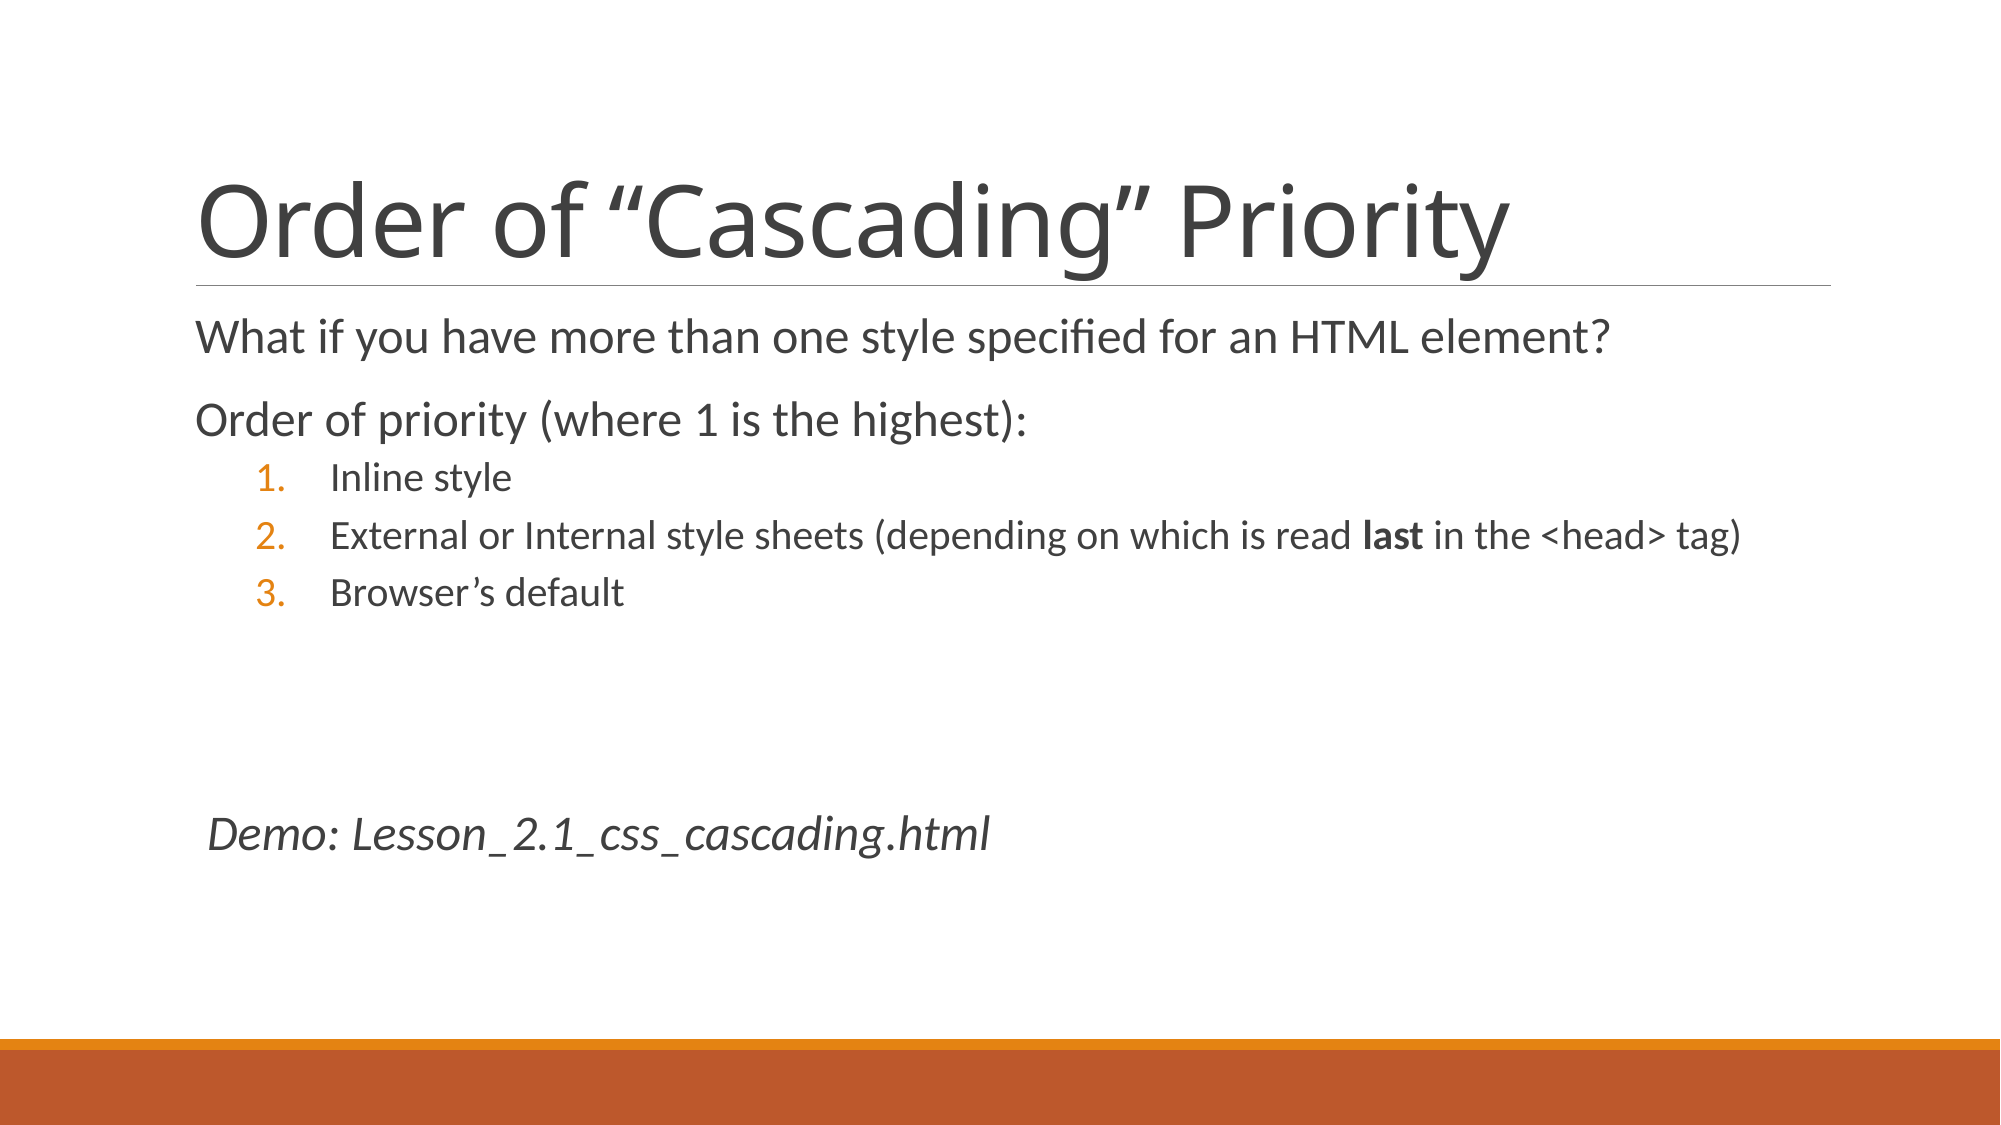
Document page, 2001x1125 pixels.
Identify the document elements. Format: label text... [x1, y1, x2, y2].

list What if you have more than one style specified for an HTML element? Order of priority (where 1 is the highest): Inline style External or Internal style sheets (depending on which is read last in the <head> tag) Browser’s default Demo: Lesson_2.1_css_cascading.html [180, 302, 1830, 963]
title Order of “Cascading” Priority [180, 47, 1830, 285]
